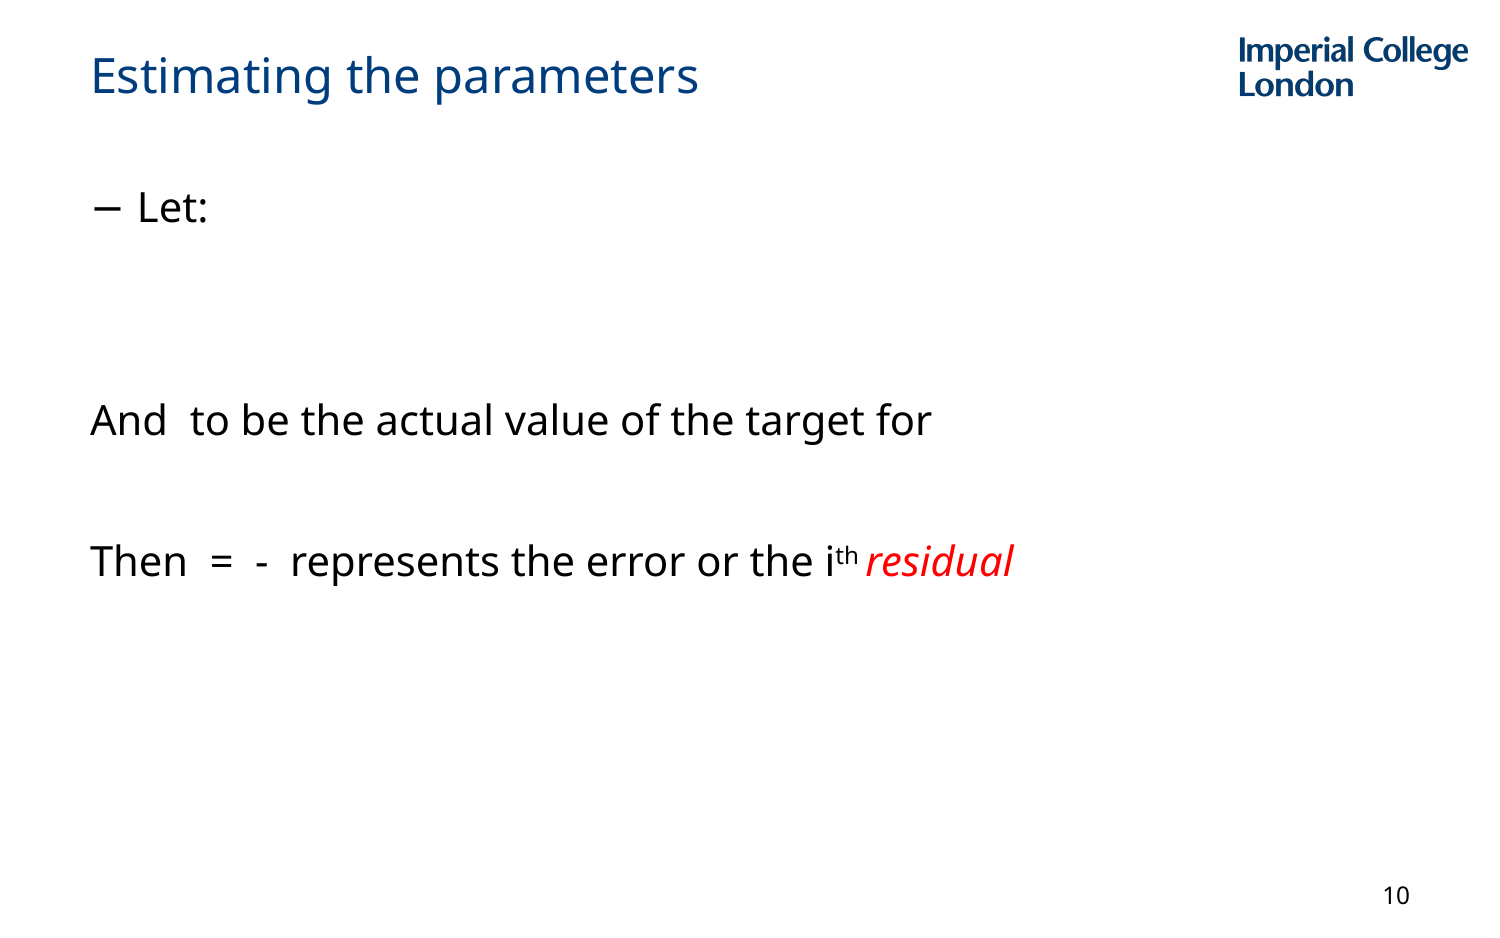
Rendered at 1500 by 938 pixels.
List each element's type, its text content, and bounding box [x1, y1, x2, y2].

picture [1425, 18, 1486, 114]
slide_number 10 [1074, 872, 1426, 920]
title Estimating the parameters [75, 0, 1425, 153]
